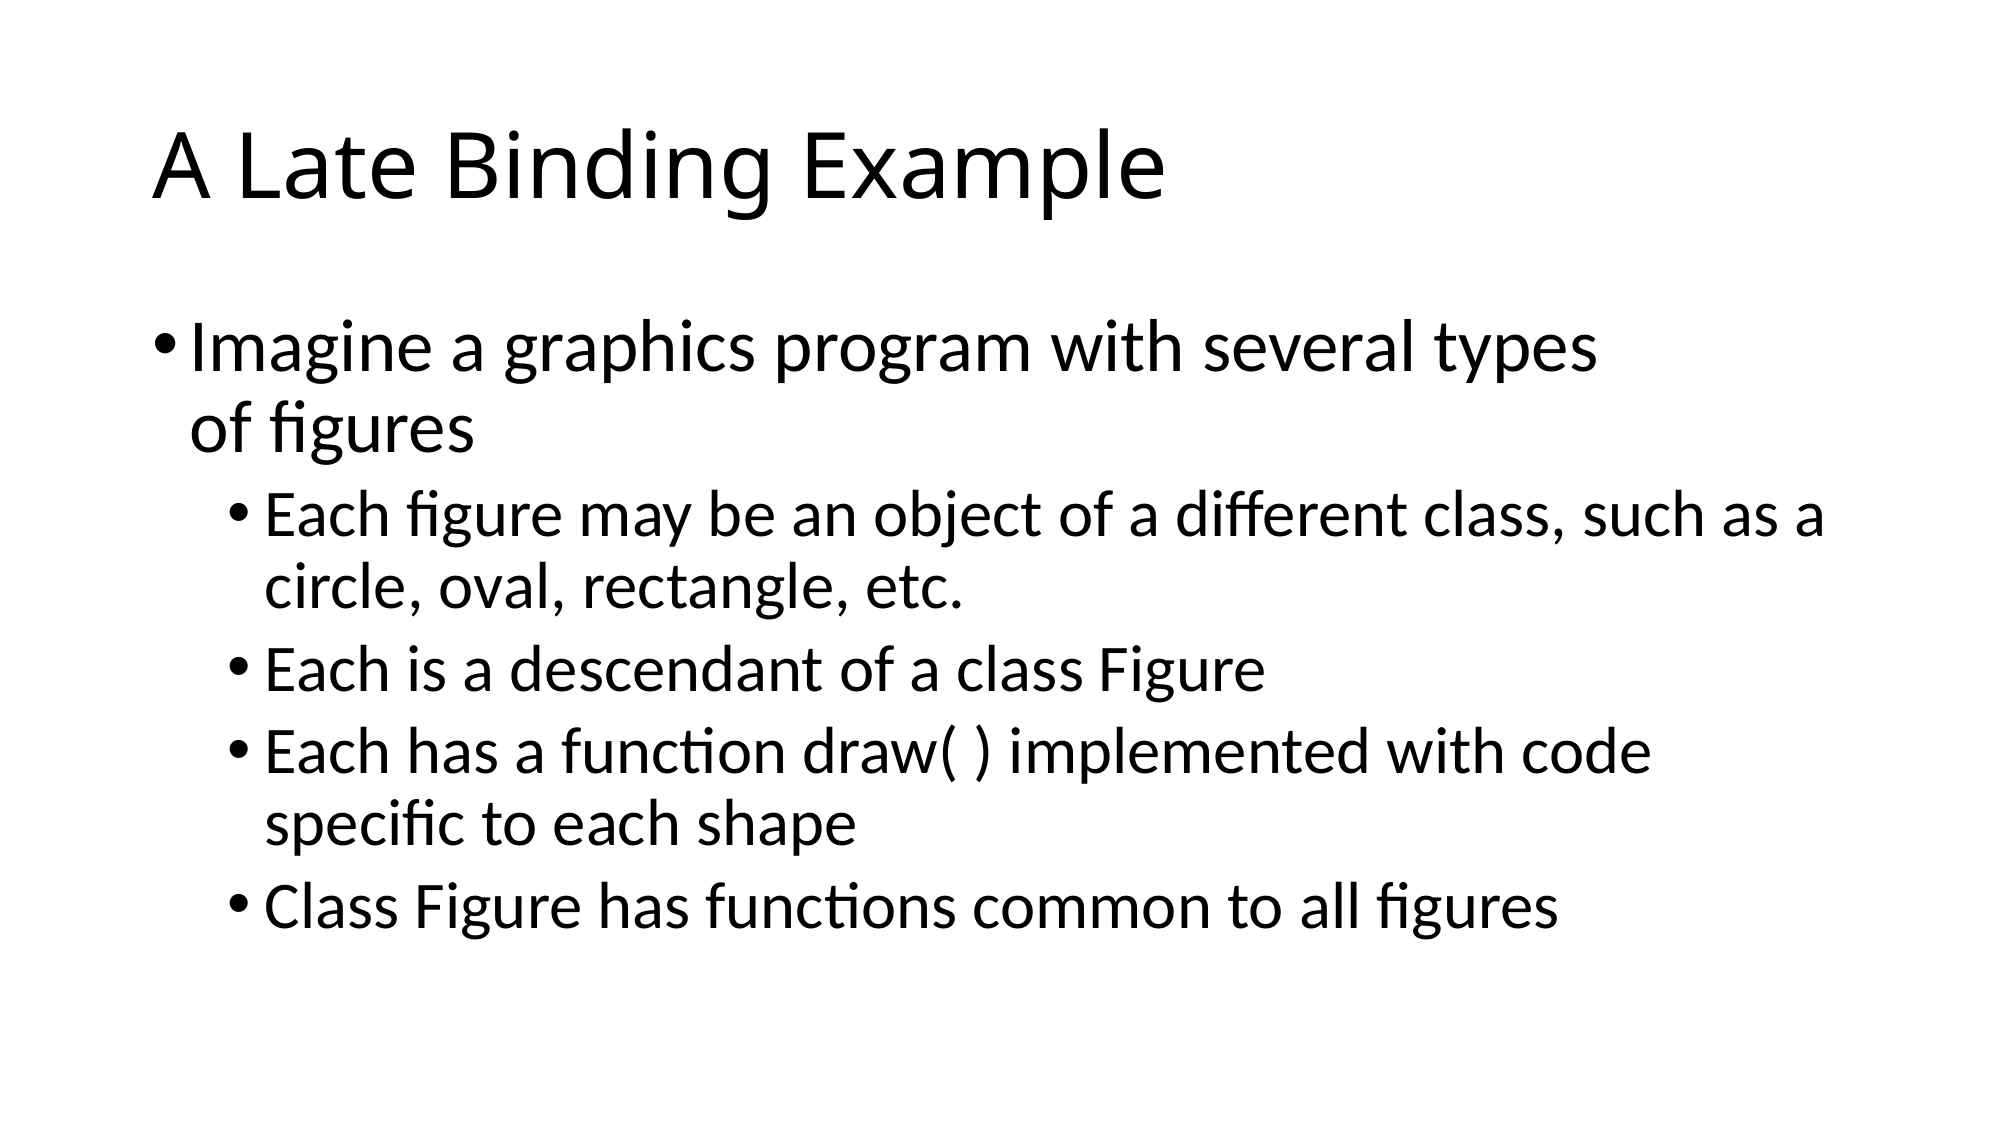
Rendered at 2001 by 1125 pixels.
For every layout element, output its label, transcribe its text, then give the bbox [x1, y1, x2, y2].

list Imagine a graphics program with several types of figures Each figure may be an object of a different class, such as a circle, oval, rectangle, etc. Each is a descendant of a class Figure Each has a function draw( ) implemented with code specific to each shape Class Figure has functions common to all figures [137, 299, 1863, 1014]
title A Late Binding Example [137, 59, 1863, 278]
